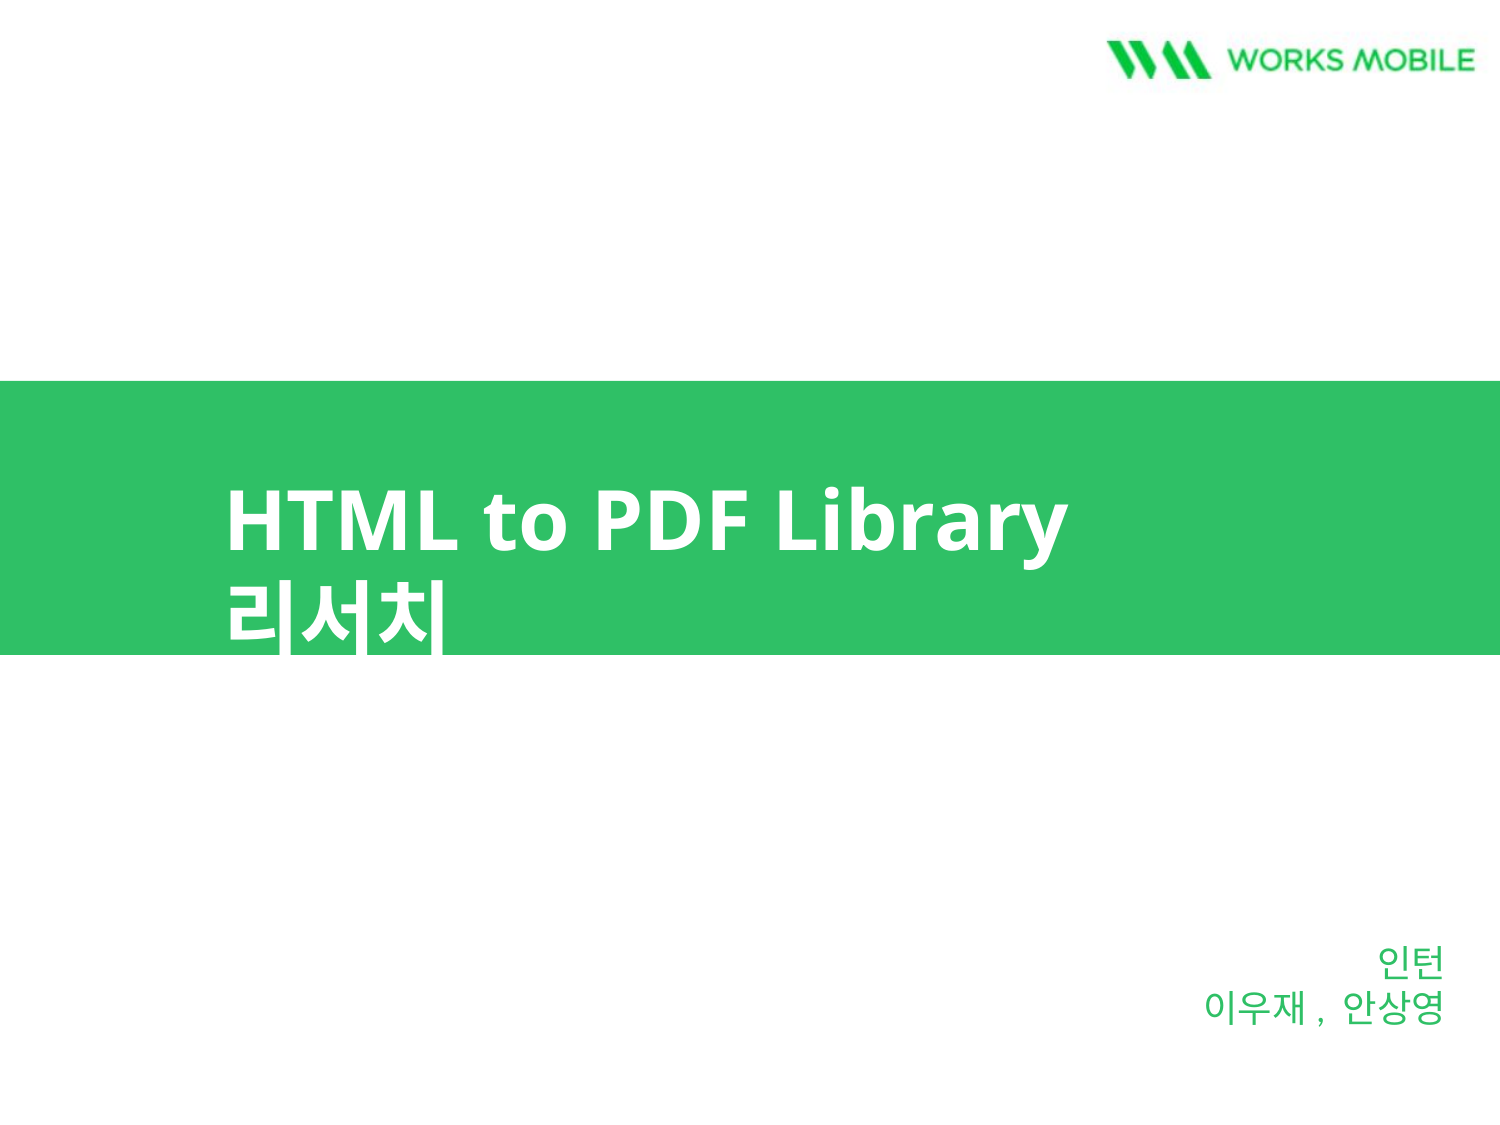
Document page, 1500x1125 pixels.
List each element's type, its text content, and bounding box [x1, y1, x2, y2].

text_box [0, 380, 1500, 656]
text_box 인턴 이우재, 안상영 [1188, 933, 1462, 1038]
picture [1087, 12, 1500, 103]
text_box HTML to PDF Library 리서치 [208, 459, 1292, 675]
